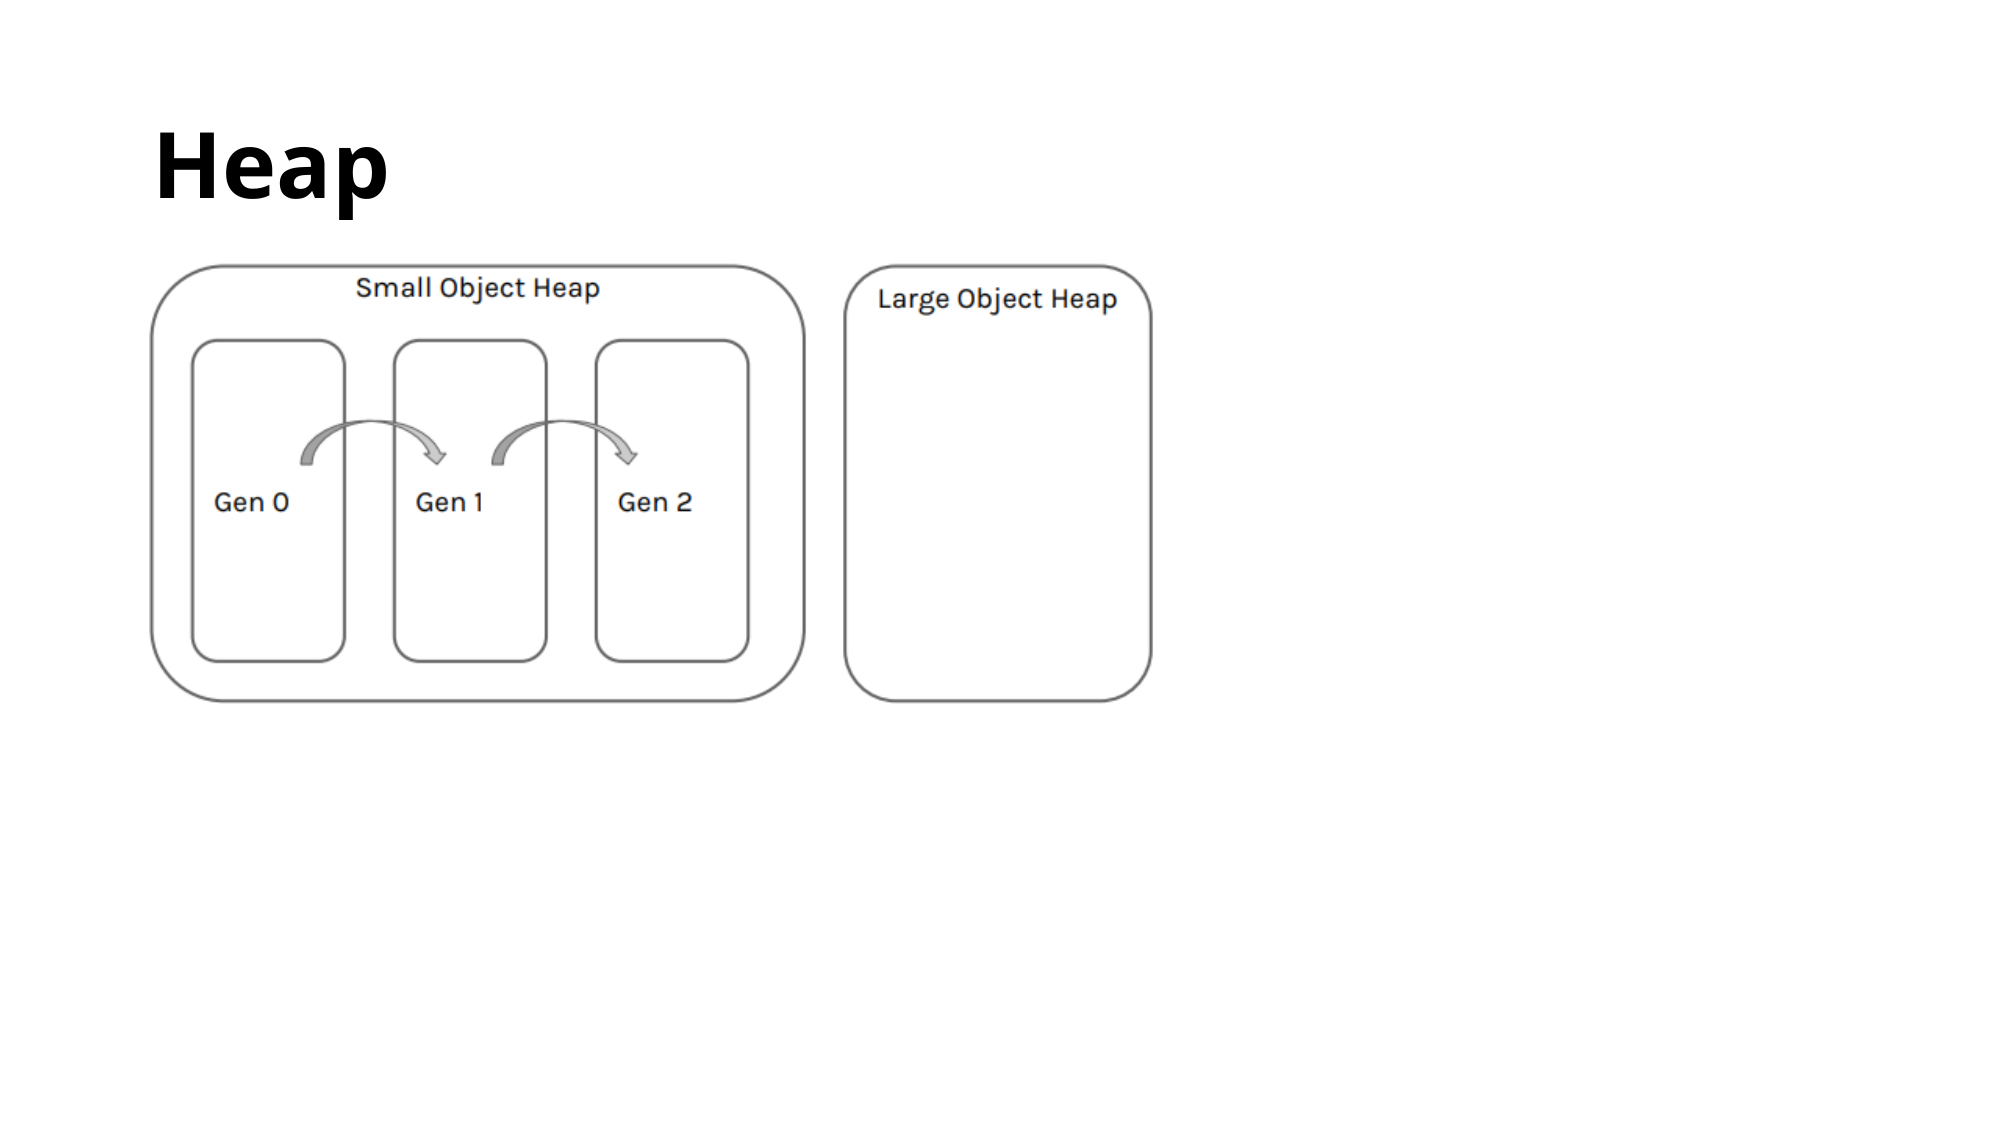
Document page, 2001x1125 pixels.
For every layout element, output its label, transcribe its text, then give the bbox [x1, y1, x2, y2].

picture [137, 236, 1165, 715]
title Heap [137, 59, 1863, 278]
